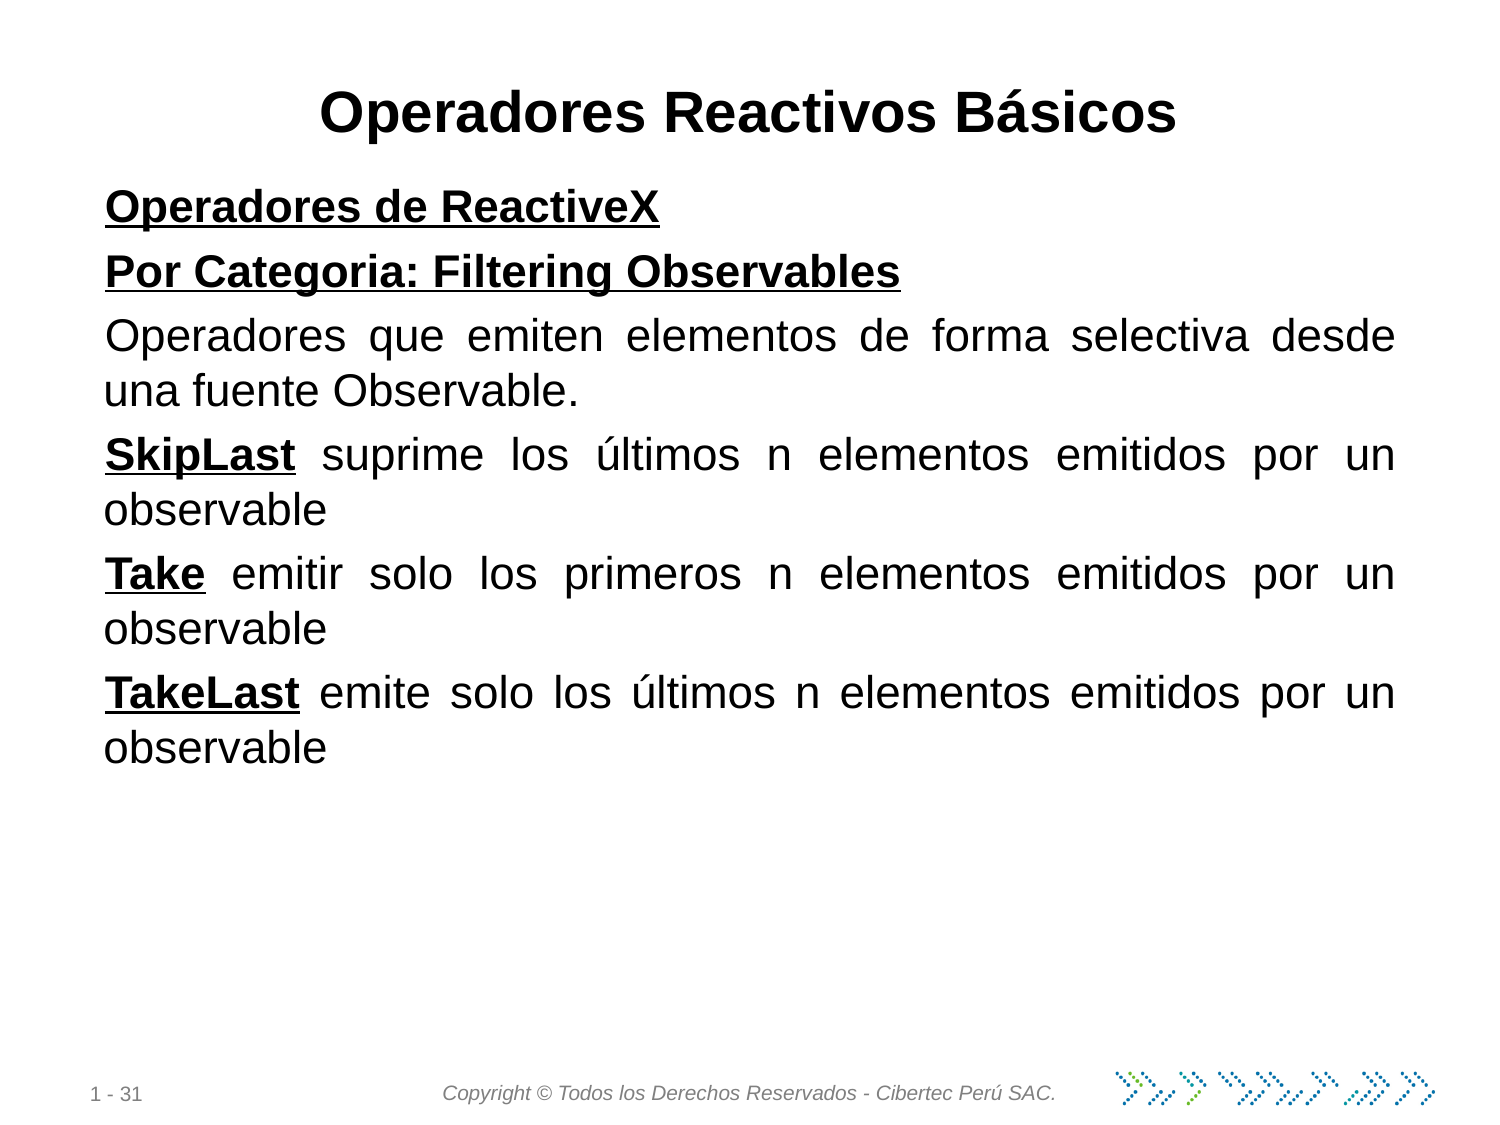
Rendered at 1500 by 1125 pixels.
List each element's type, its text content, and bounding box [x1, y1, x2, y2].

list Operadores de ReactiveX Por Categoria: Filtering Observables Operadores que emiten elementos de forma selectiva desde una fuente Observable. SkipLast suprime los últimos n elementos emitidos por un observable Take emitir solo los primeros n elementos emitidos por un observable TakeLast emite solo los últimos n elementos emitidos por un observable [100, 175, 1399, 791]
title Operadores Reactivos Básicos [99, 72, 1399, 216]
picture [1107, 1071, 1445, 1108]
